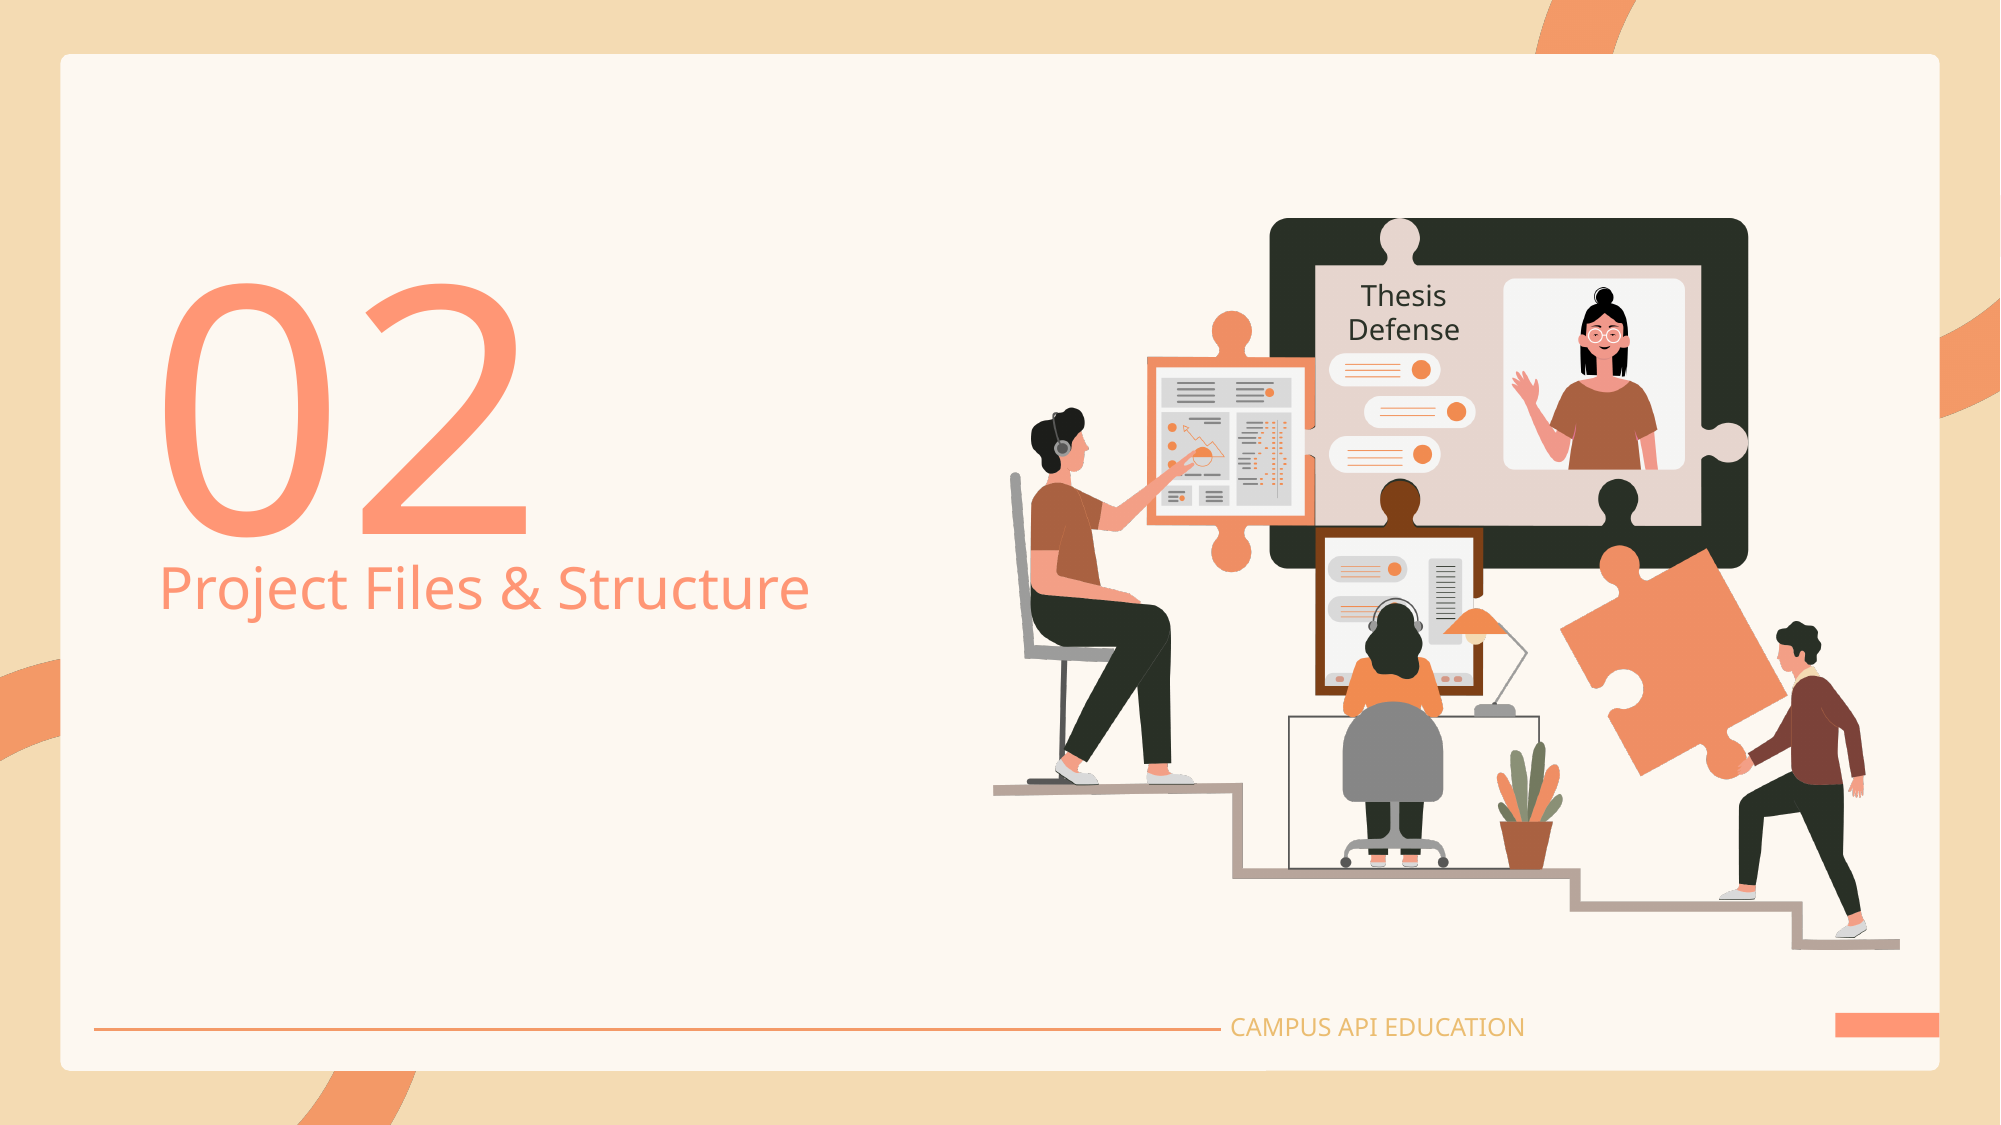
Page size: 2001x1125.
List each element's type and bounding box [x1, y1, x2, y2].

picture [993, 218, 1900, 950]
text_box [0, 0, 2000, 1125]
